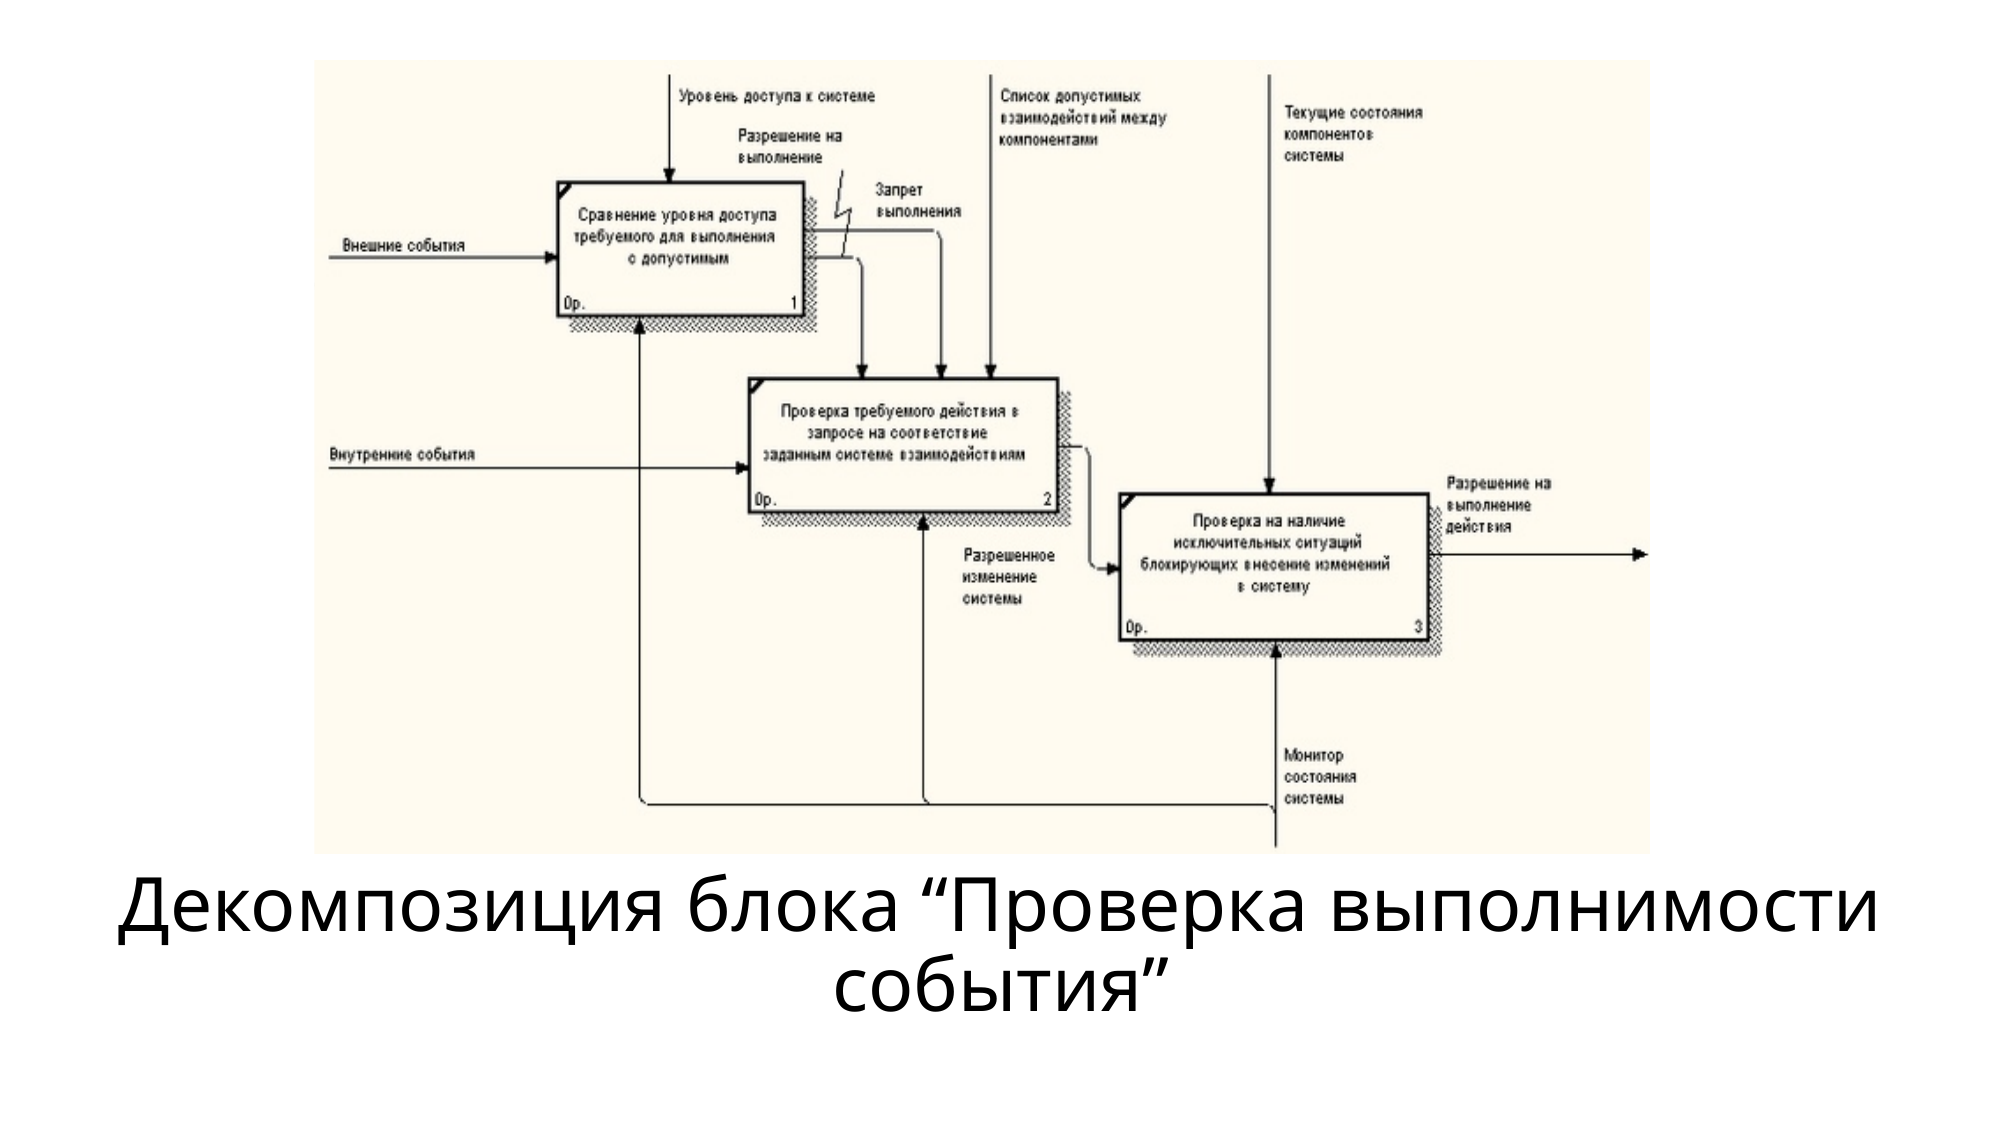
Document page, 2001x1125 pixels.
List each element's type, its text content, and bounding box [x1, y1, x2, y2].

picture [314, 60, 1650, 854]
title Декомпозиция блока “Проверка выполнимости события” [67, 838, 1934, 1056]
